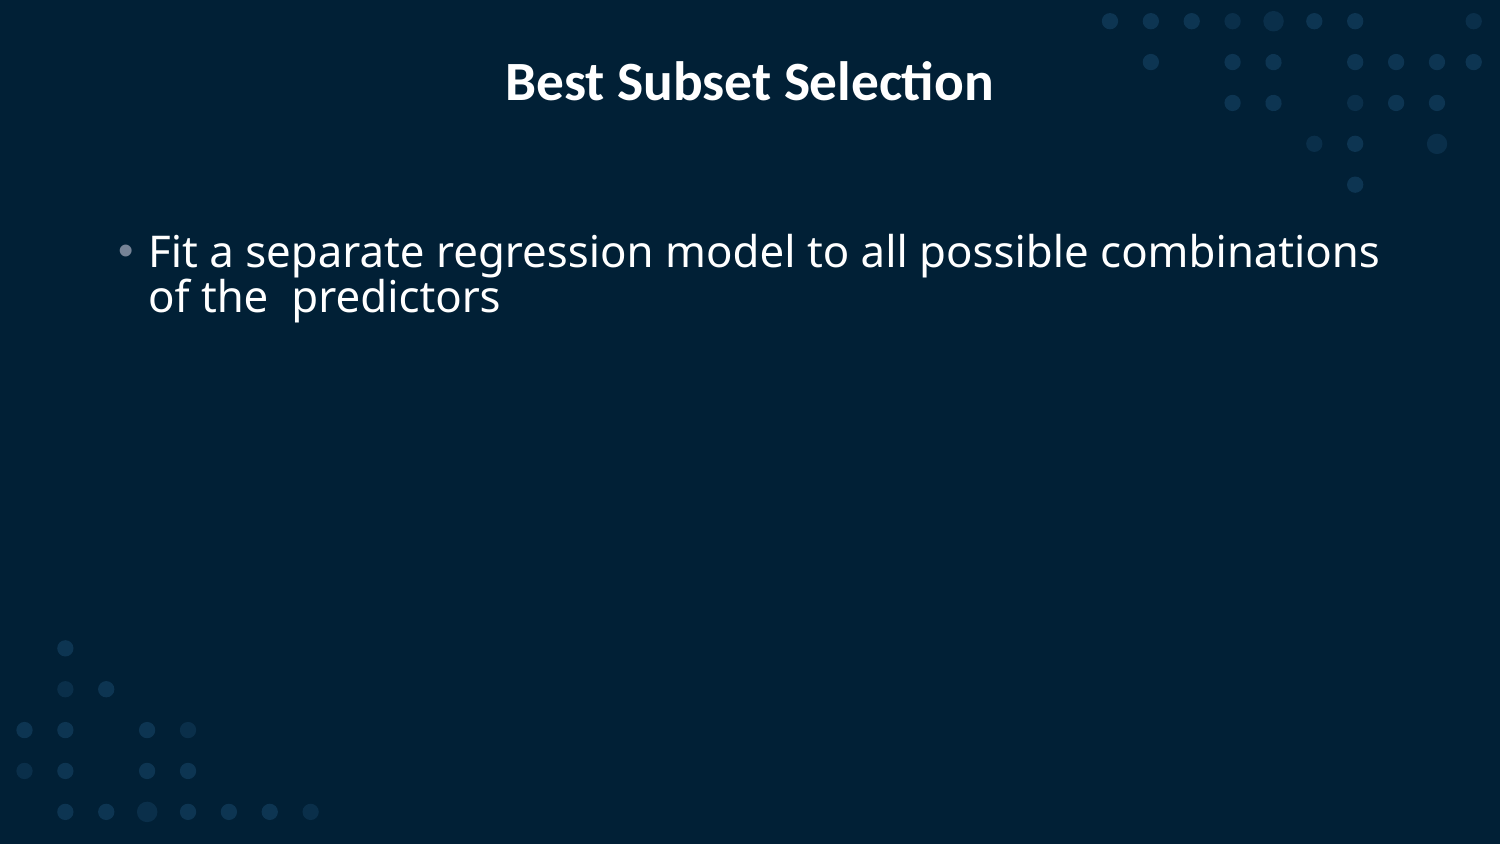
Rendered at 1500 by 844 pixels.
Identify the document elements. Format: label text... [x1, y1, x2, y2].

title Best Subset Selection [103, 44, 1397, 120]
